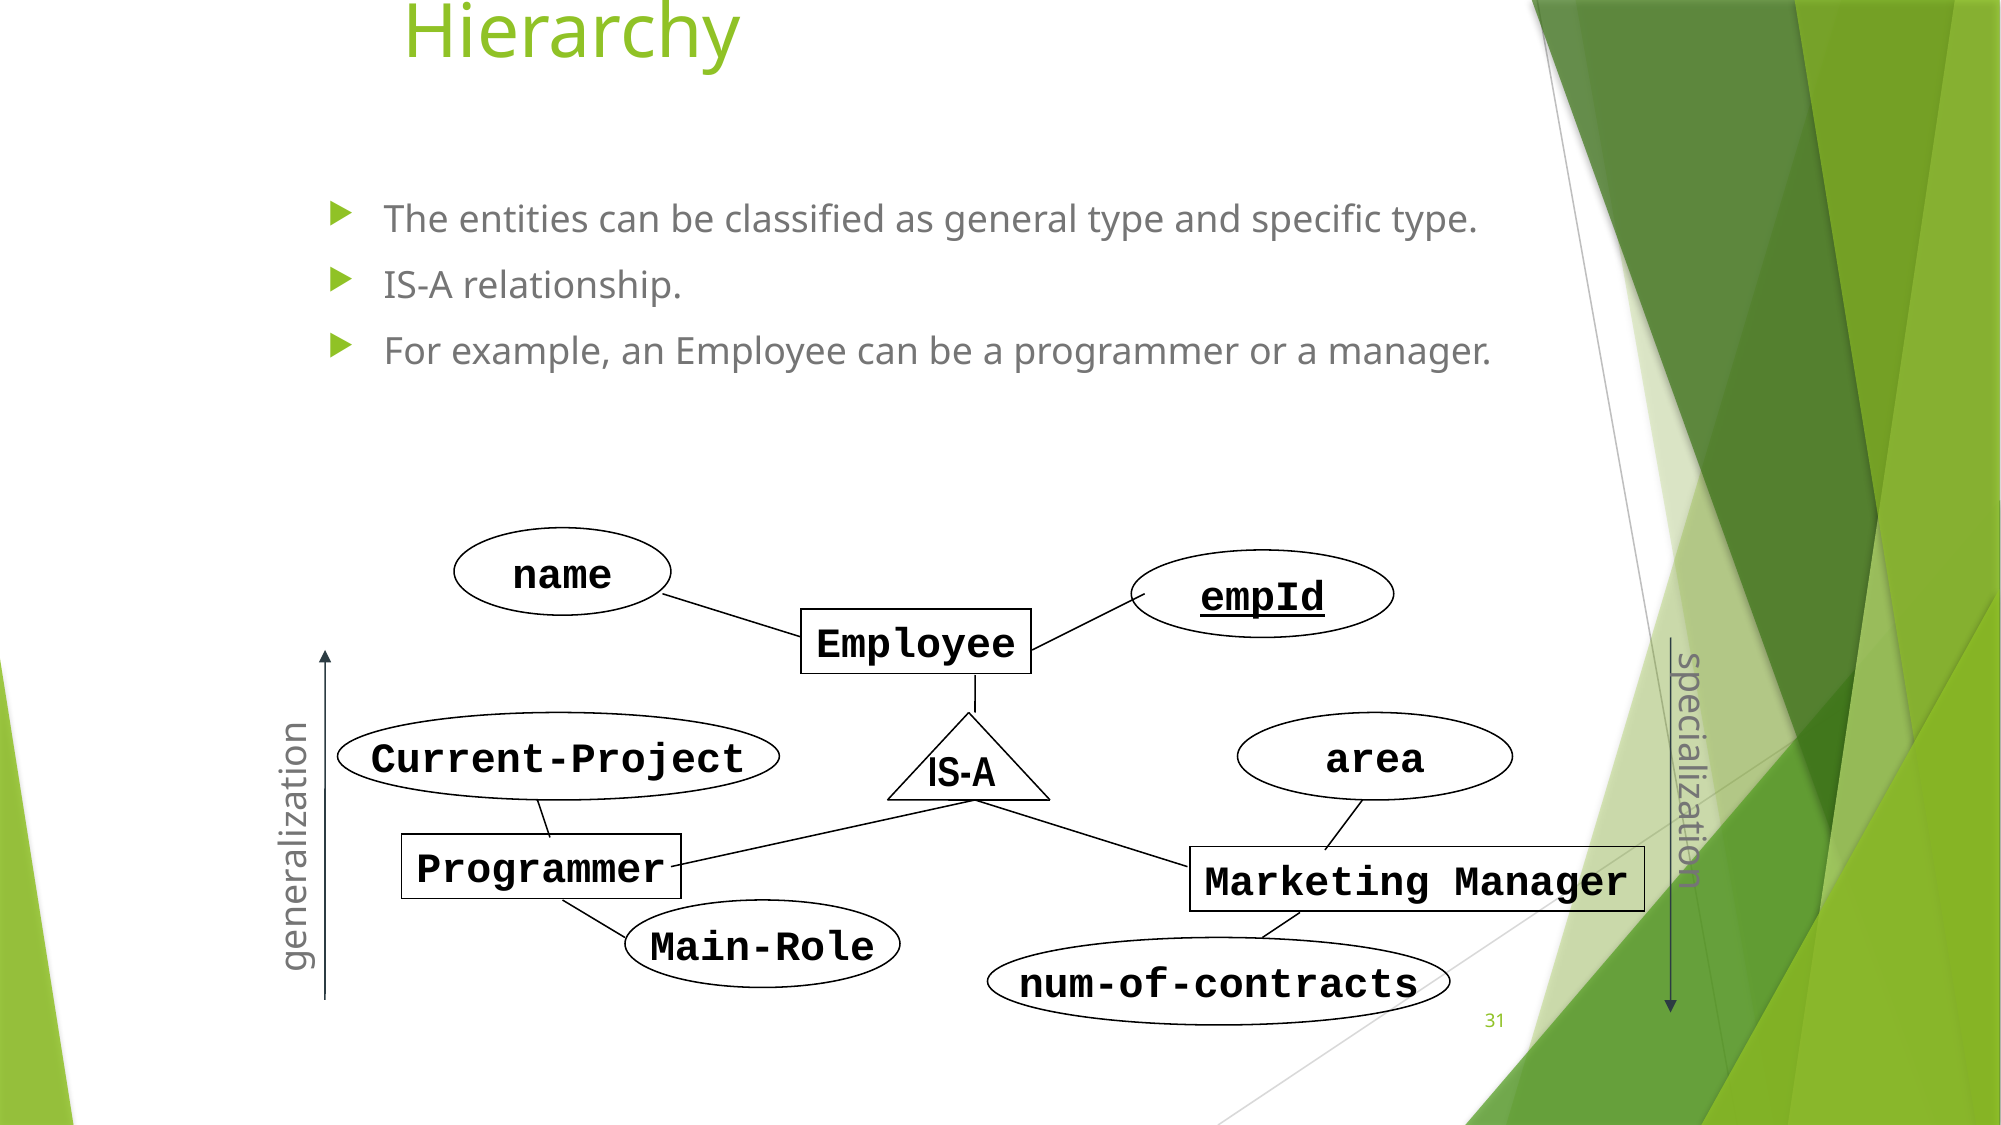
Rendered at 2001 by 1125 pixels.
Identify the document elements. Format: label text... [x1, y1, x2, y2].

text_box [1664, 988, 1677, 1013]
text_box generalization [261, 650, 321, 988]
text_box Programmer [401, 833, 682, 899]
text_box Current-Project [337, 712, 780, 800]
slide_number 31 [1409, 991, 1522, 1051]
text_box Marketing Manager [1189, 846, 1645, 912]
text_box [886, 711, 1051, 801]
text_box [321, 649, 332, 1000]
text_box num-of-contracts [987, 937, 1450, 1025]
title Hierarchy [387, 0, 1663, 163]
list The entities can be classified as general type and specific type. IS-A relationship. For example, an Employee can be a programmer or a manager. [312, 187, 1688, 488]
text_box empId [1131, 549, 1394, 638]
text_box Employee [801, 608, 1031, 674]
text_box Main-Role [624, 899, 901, 988]
text_box name [454, 527, 671, 616]
text_box area [1237, 712, 1513, 800]
text_box specialization [1664, 637, 1725, 988]
